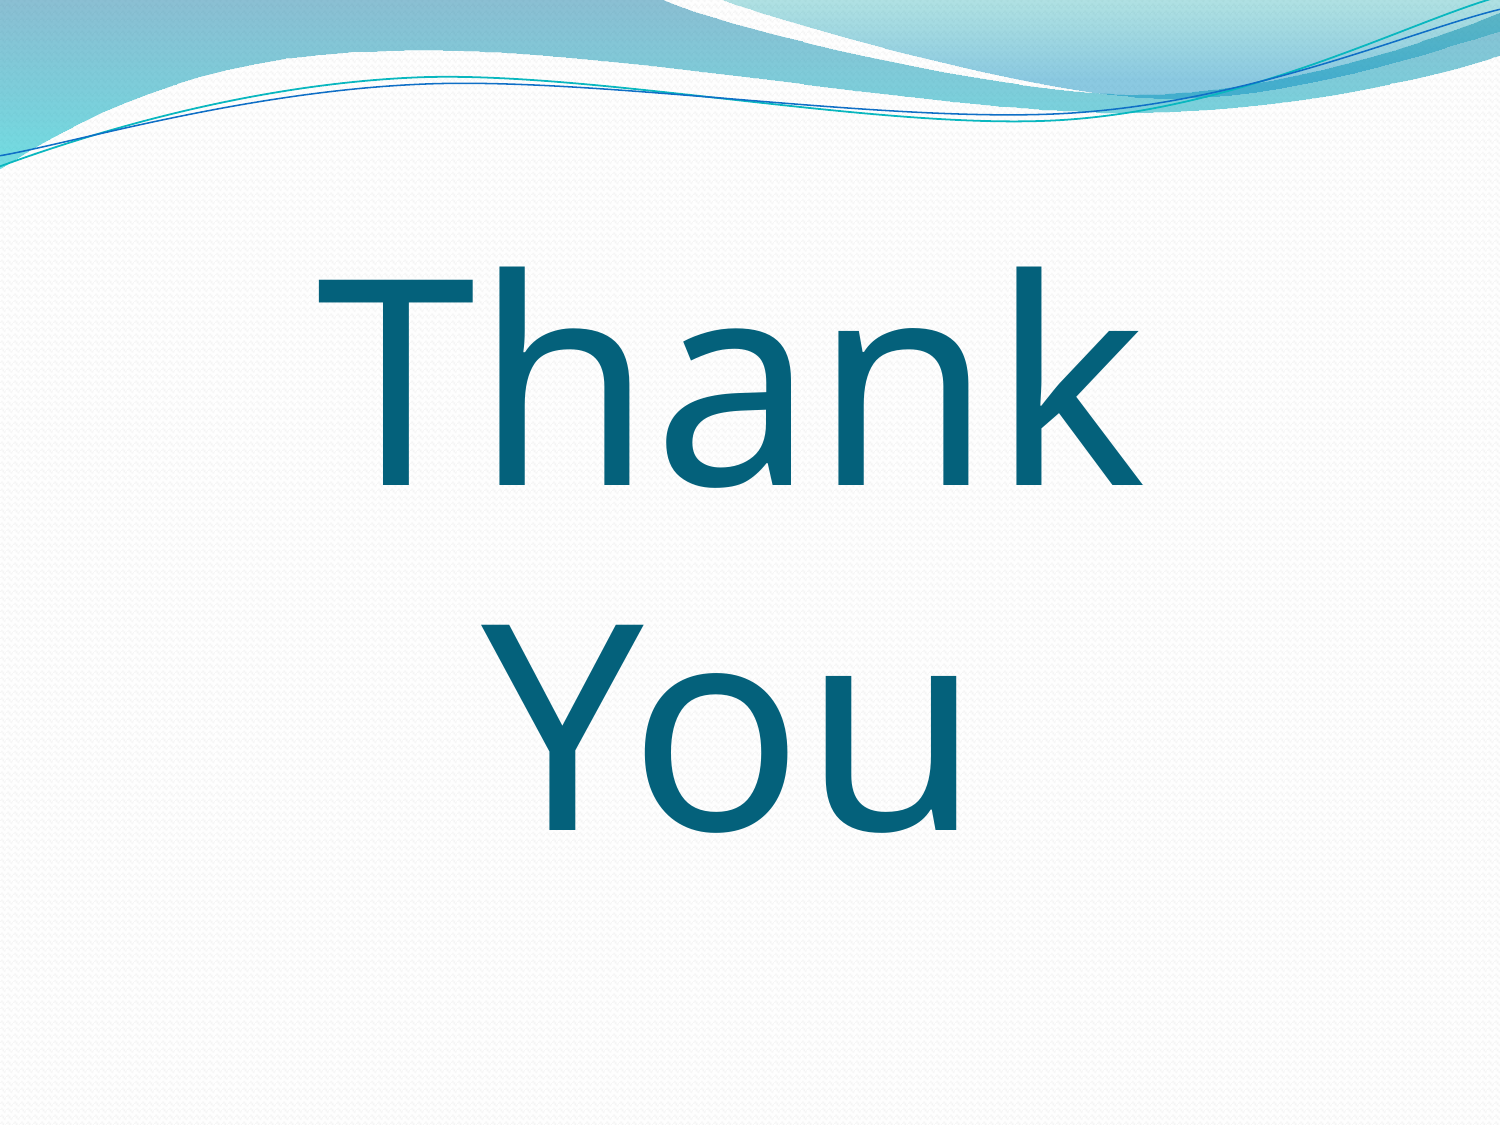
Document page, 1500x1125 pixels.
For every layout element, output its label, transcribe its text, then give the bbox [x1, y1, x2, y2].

title Thank You [50, 237, 1413, 888]
